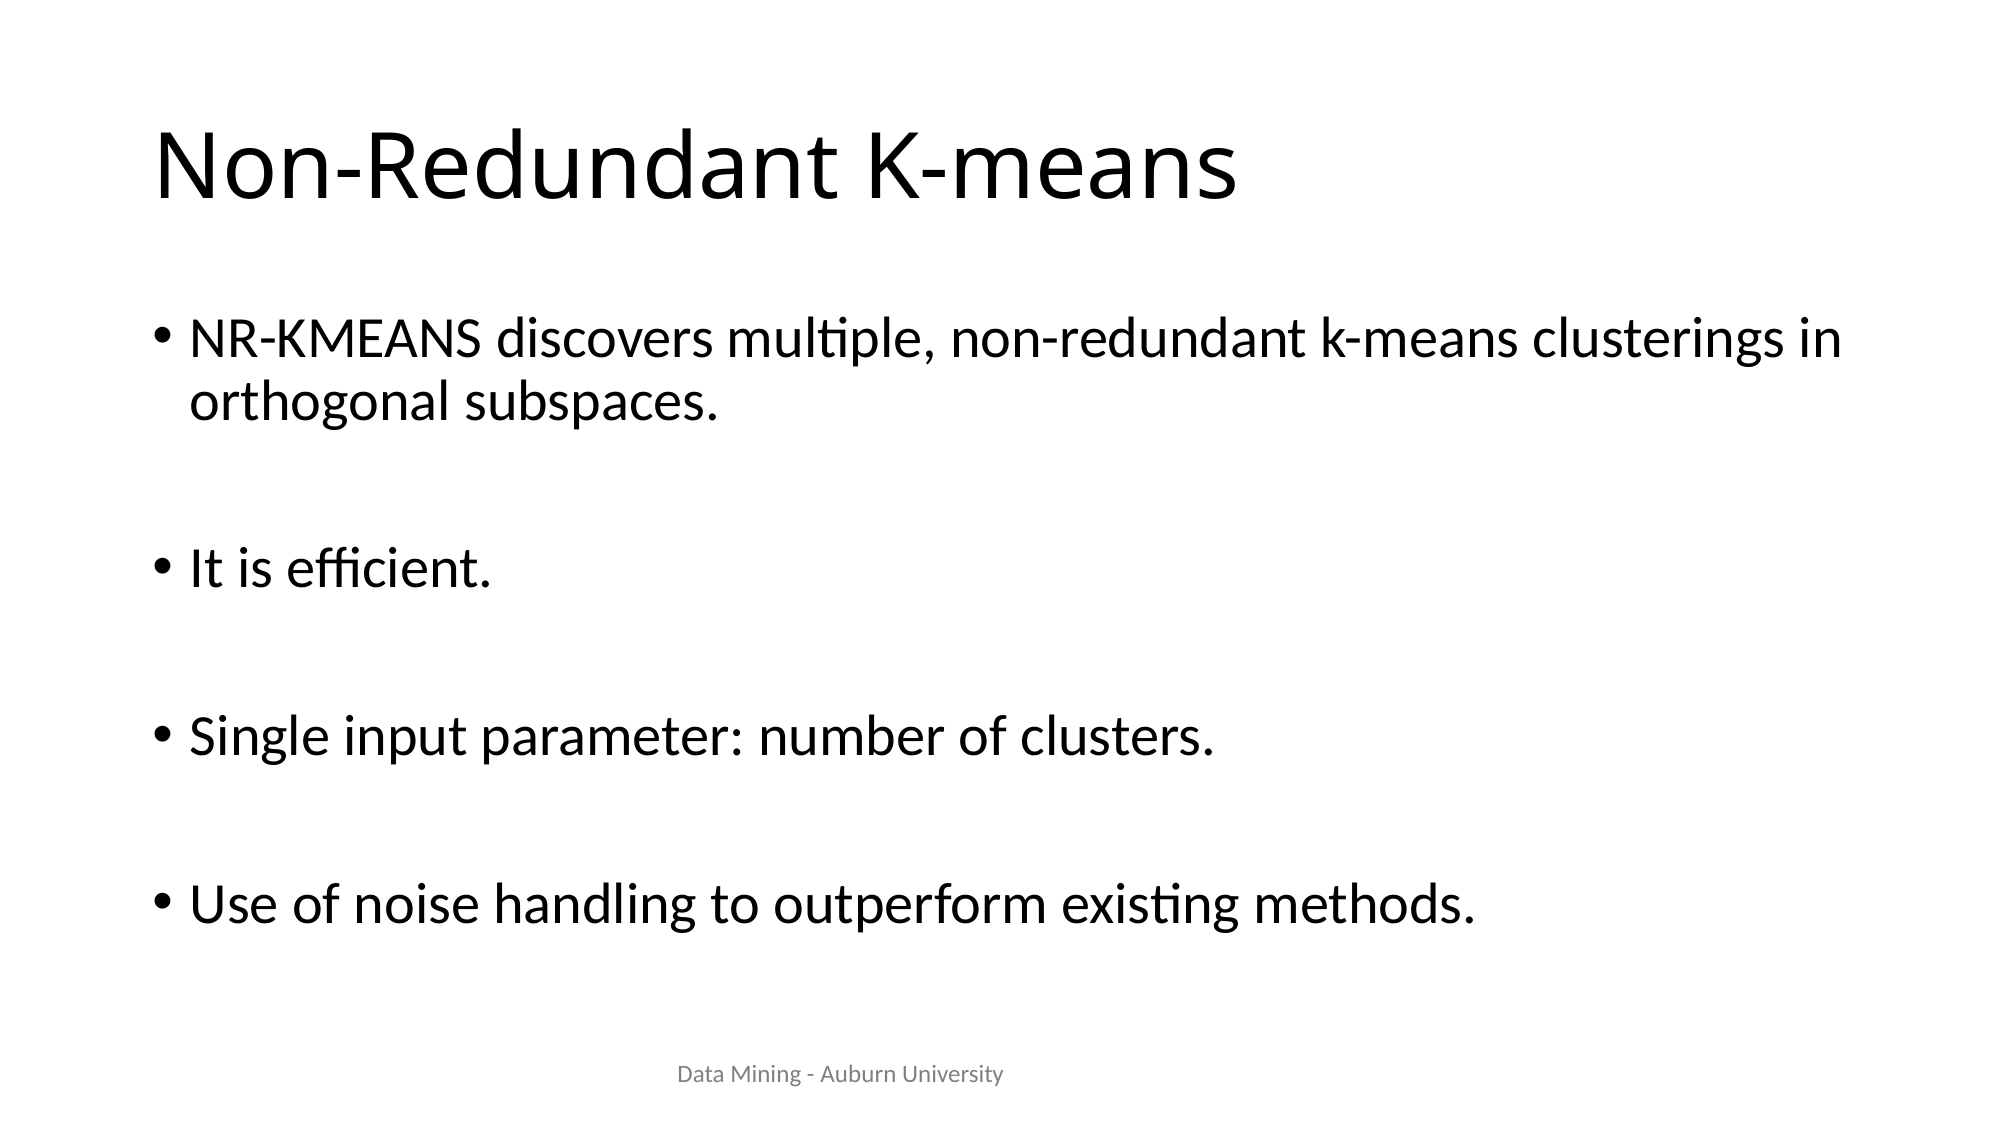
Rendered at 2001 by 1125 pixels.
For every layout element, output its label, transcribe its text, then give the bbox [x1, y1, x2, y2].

footer Data Mining - Auburn University [662, 1042, 1338, 1103]
title Non-Redundant K-means [137, 59, 1863, 278]
list NR-KMEANS discovers multiple, non-redundant k-means clusterings in orthogonal subspaces. It is efficient. Single input parameter: number of clusters. Use of noise handling to outperform existing methods. [137, 299, 1863, 1014]
